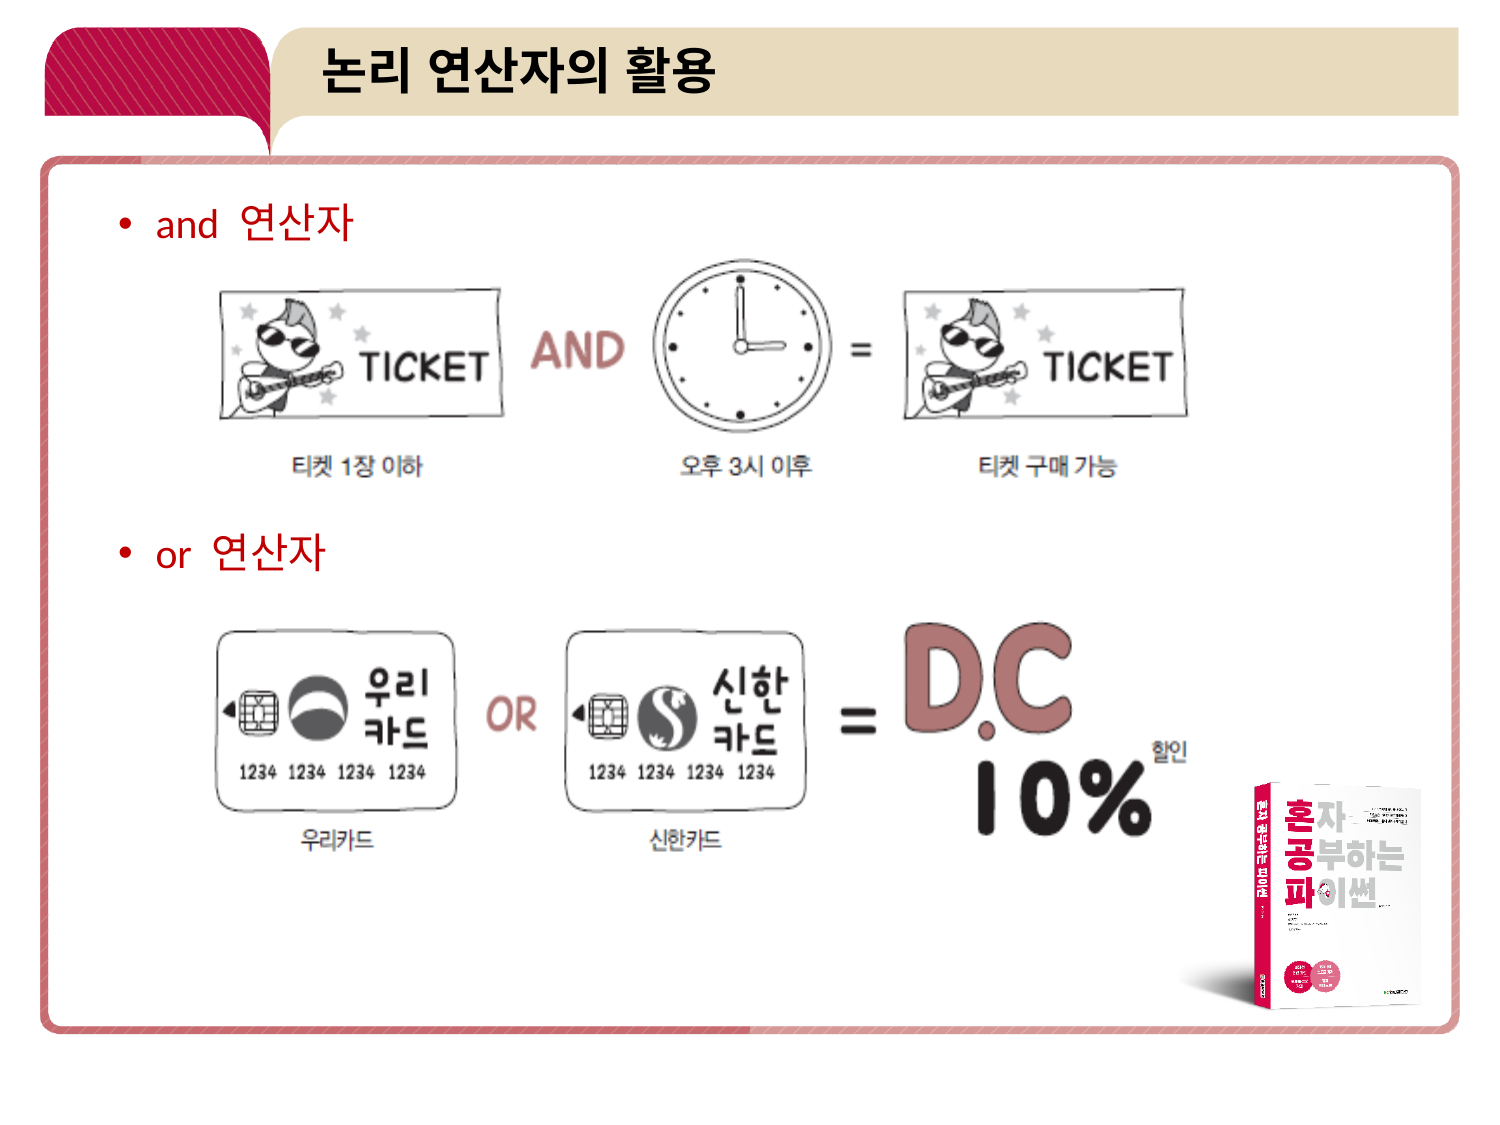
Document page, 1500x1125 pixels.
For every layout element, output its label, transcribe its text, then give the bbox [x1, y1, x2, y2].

title 논리 연산자의 활용 [306, 42, 1385, 105]
list and 연산자 or 연산자 [103, 195, 1397, 1014]
picture [0, 0, 1500, 1043]
